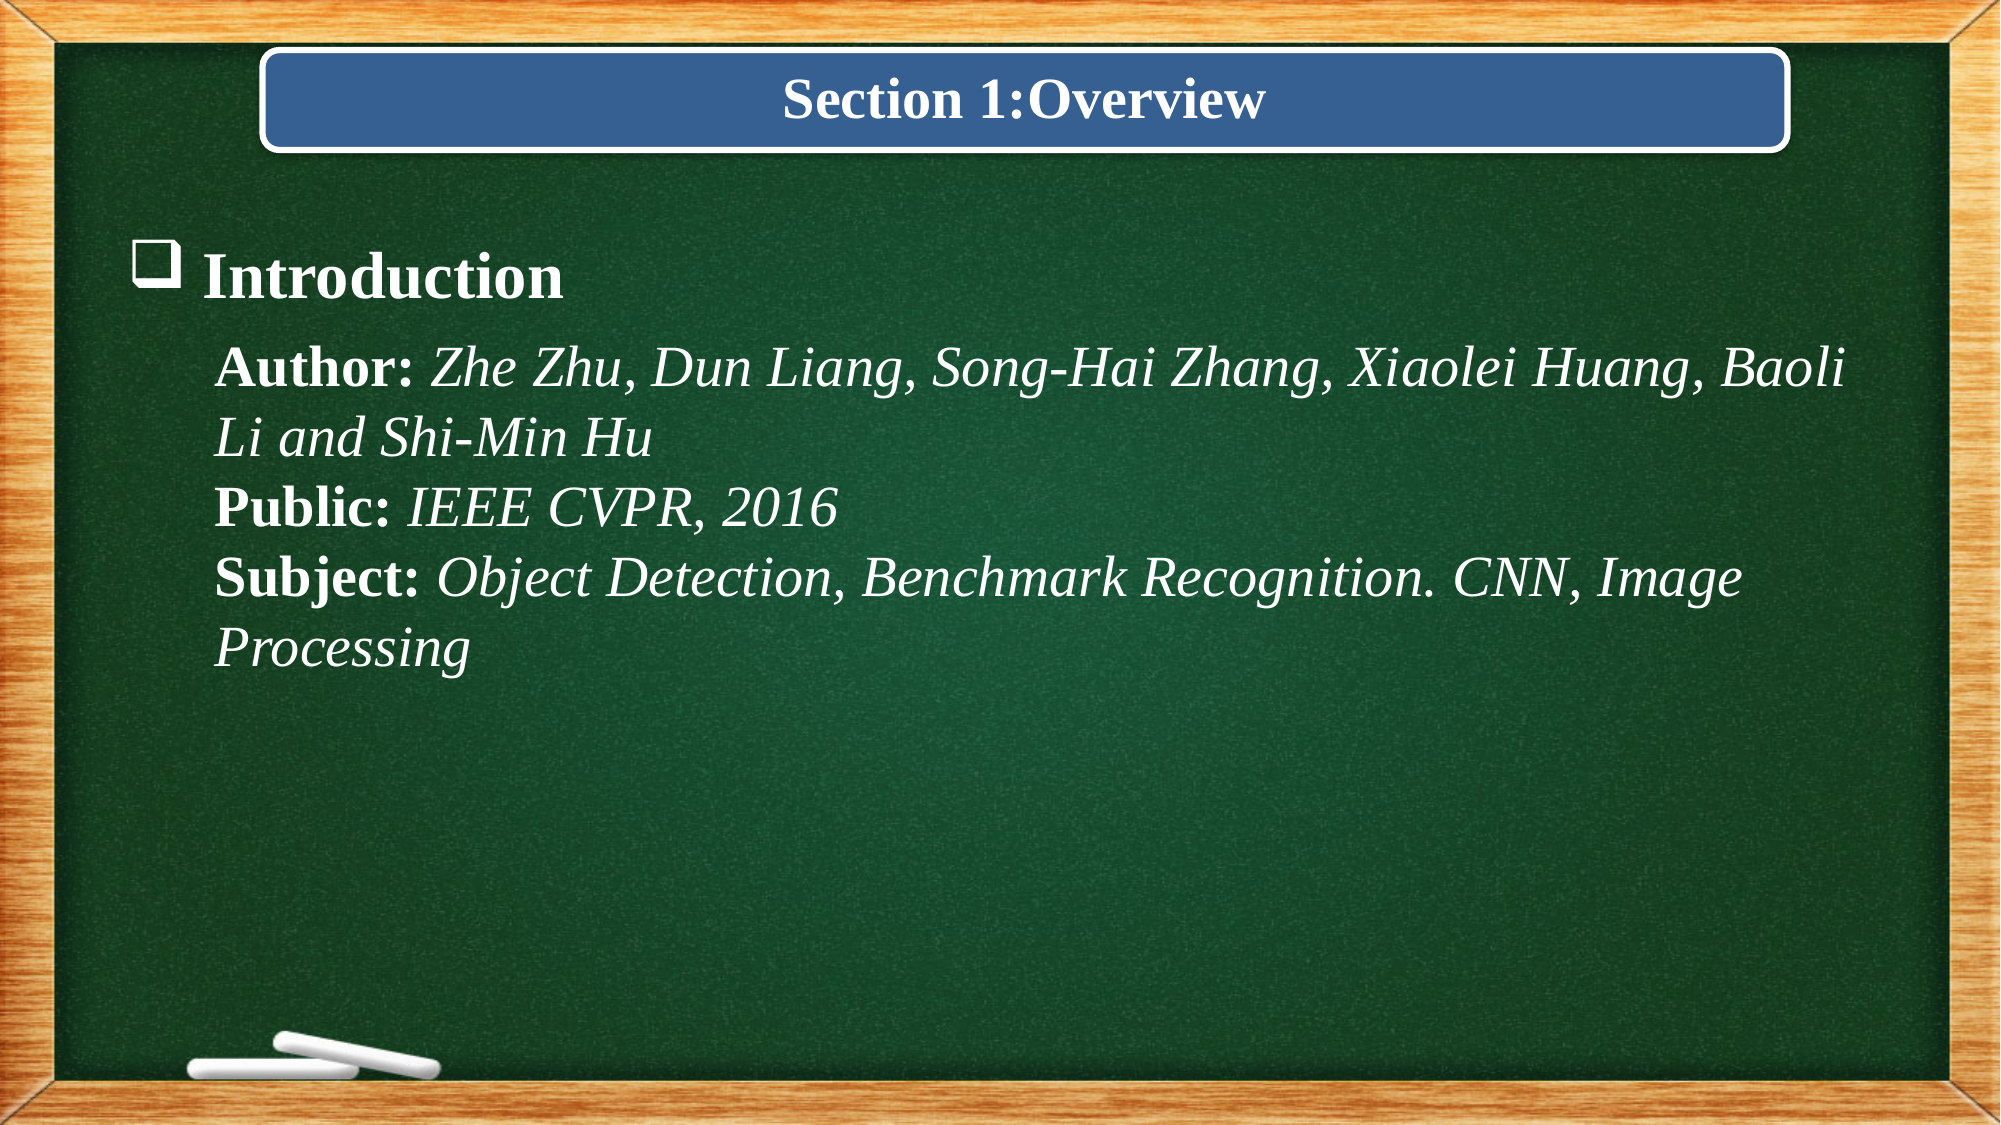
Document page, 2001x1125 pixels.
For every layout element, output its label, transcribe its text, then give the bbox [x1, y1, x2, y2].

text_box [262, 49, 1788, 151]
picture [0, 0, 2001, 1125]
text_box Introduction [112, 224, 1838, 320]
text_box Author: Zhe Zhu, Dun Liang, Song-Hai Zhang, Xiaolei Huang, Baoli Li and Shi-Min Hu Public: IEEE CVPR, 2016 Subject: Object Detection, Benchmark Recognition. CNN, Image Processing [199, 320, 1925, 686]
